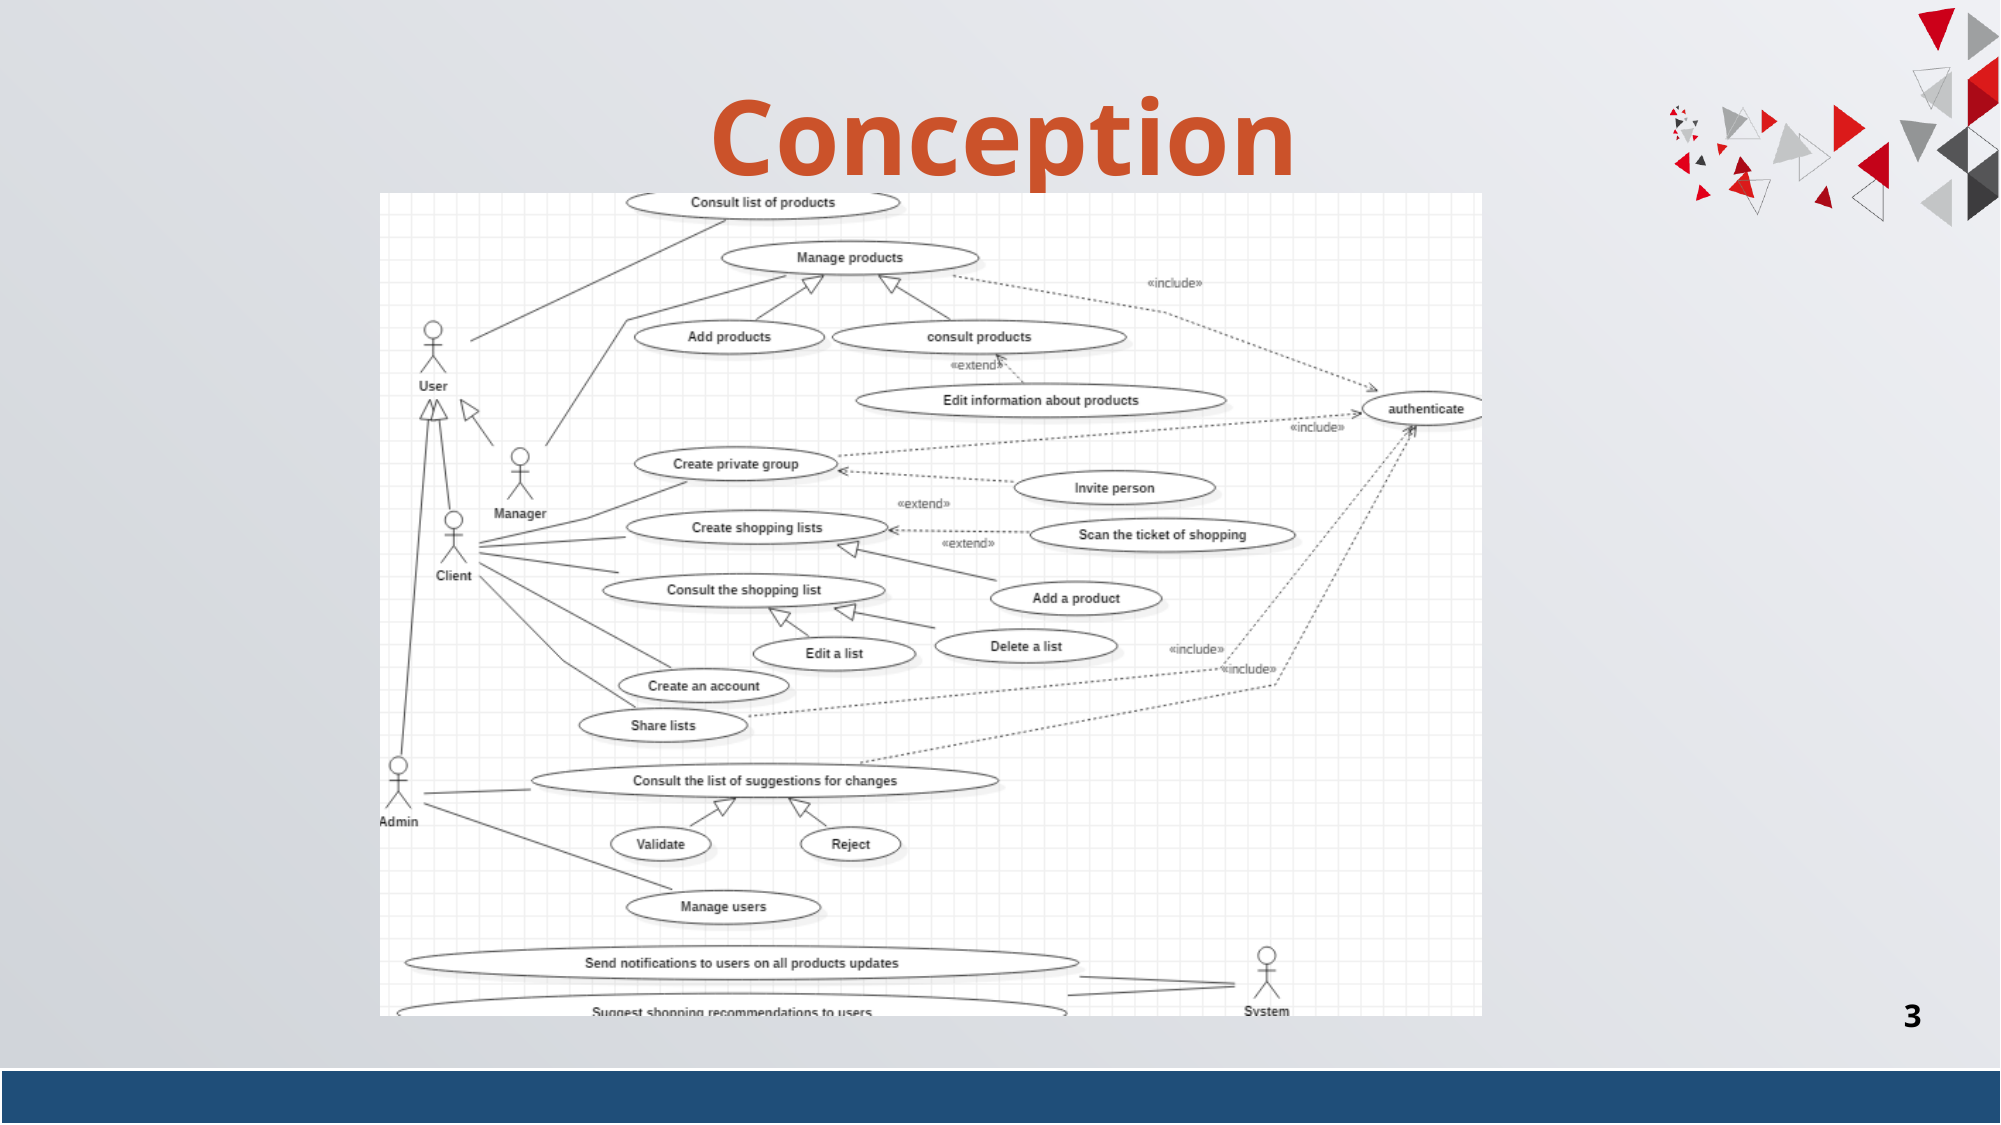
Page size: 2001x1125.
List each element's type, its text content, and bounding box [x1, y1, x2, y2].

text_box 3 [1889, 987, 1972, 1043]
text_box Conception [694, 1, 1315, 193]
picture [1670, 3, 1999, 230]
text_box [0, 1068, 2000, 1125]
picture [380, 193, 1482, 1016]
